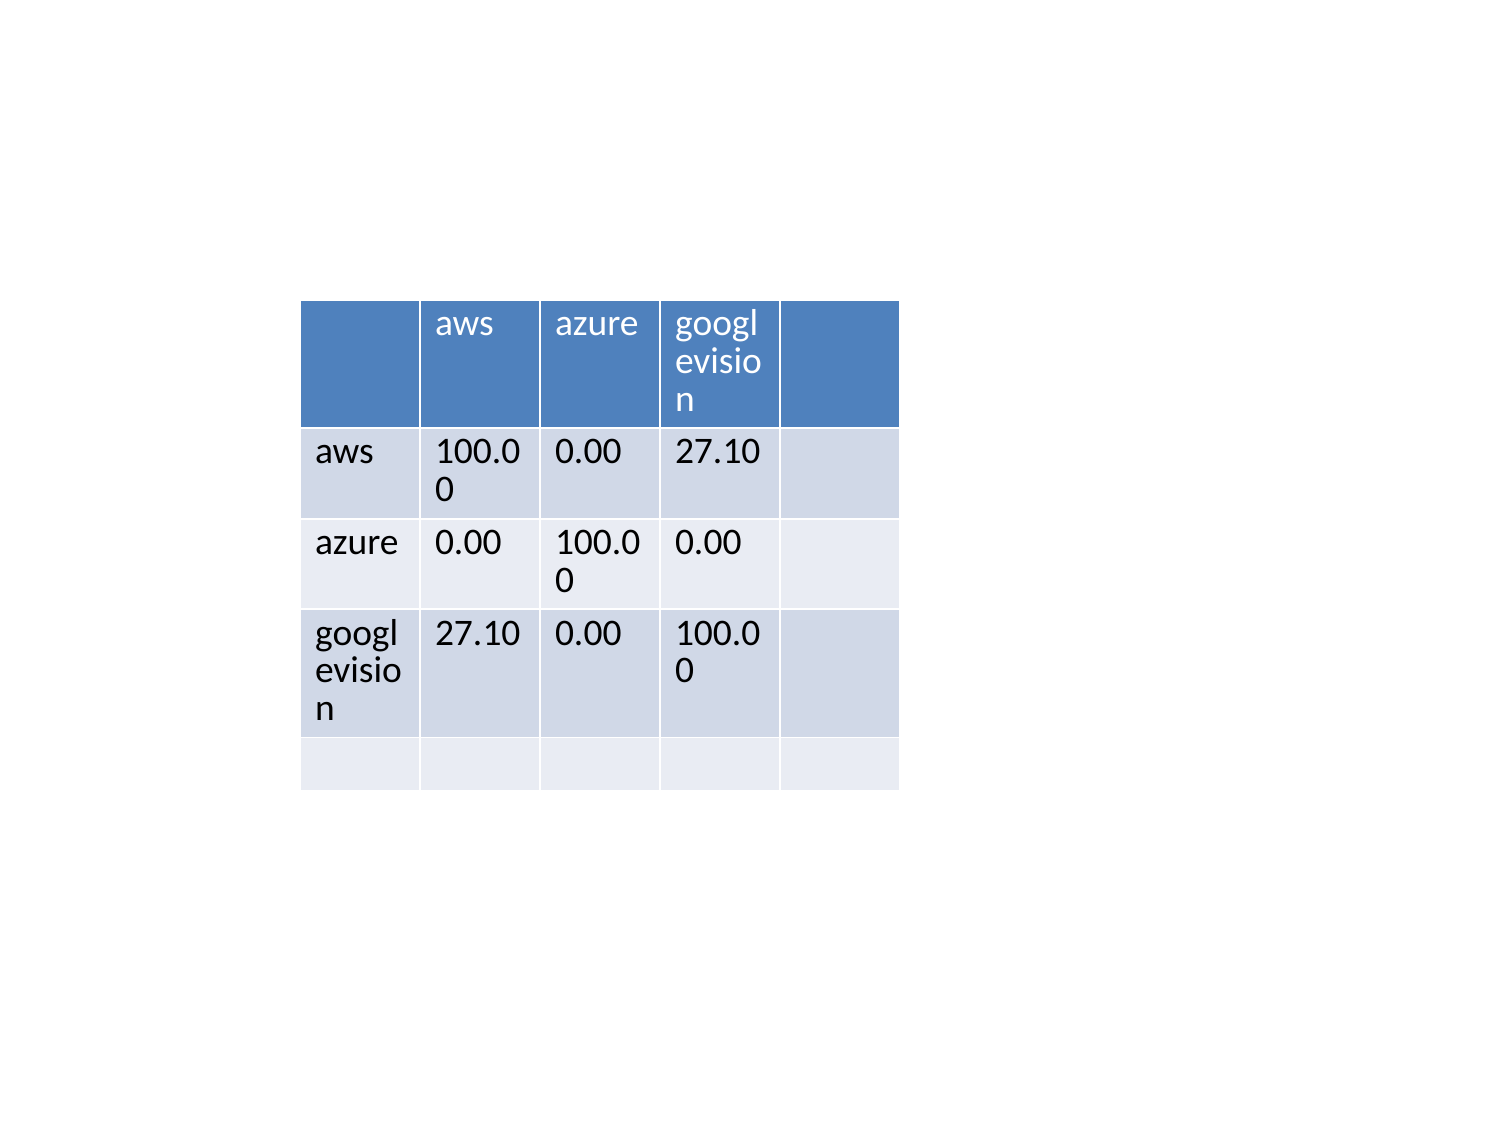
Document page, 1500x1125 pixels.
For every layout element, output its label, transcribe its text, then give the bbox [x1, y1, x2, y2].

table_header [781, 301, 899, 427]
table_header [301, 301, 419, 427]
table_cell azure [301, 520, 419, 608]
table_cell 100.00 [541, 520, 659, 608]
table_cell 27.10 [661, 429, 779, 518]
table_cell 0.00 [541, 610, 659, 737]
table_header googlevision [661, 301, 779, 427]
table_header aws [421, 301, 539, 427]
table_cell 27.10 [421, 610, 539, 737]
table_header azure [541, 301, 659, 427]
table_cell [421, 738, 539, 790]
table_cell [781, 738, 899, 790]
table_cell aws [301, 429, 419, 518]
table_cell 0.00 [661, 520, 779, 608]
table_cell [781, 429, 899, 518]
table_cell 0.00 [421, 520, 539, 608]
table_cell 100.00 [421, 429, 539, 518]
table_cell googlevision [301, 610, 419, 737]
table_cell [661, 738, 779, 790]
table_cell 0.00 [541, 429, 659, 518]
table_cell [781, 610, 899, 737]
table_cell [301, 738, 419, 790]
table_cell [781, 520, 899, 608]
table_cell 100.00 [661, 610, 779, 737]
table_cell [541, 738, 659, 790]
